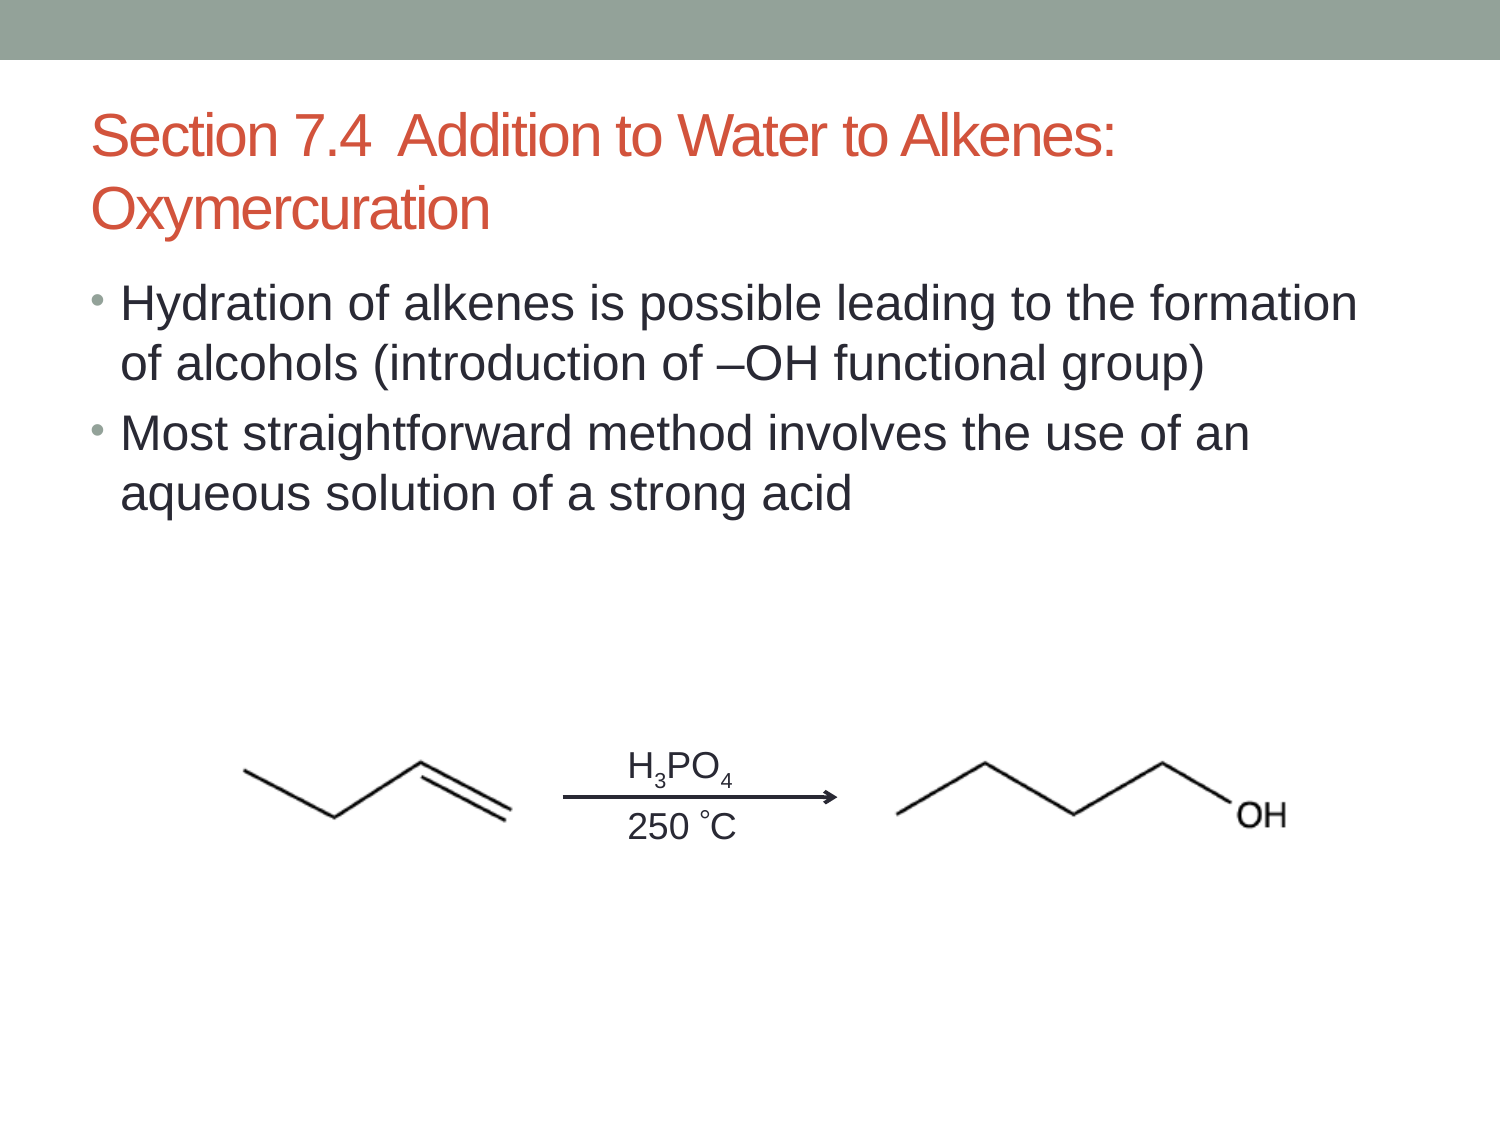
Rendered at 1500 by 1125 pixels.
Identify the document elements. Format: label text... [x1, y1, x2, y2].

list Hydration of alkenes is possible leading to the formation of alcohols (introduction of –OH functional group) Most straightforward method involves the use of an aqueous solution of a strong acid [75, 262, 1425, 563]
picture [212, 719, 577, 859]
title Section 7.4 Addition to Water to Alkenes: Oxymercuration [75, 87, 1425, 250]
text_box H3PO4 [612, 733, 788, 793]
picture [881, 733, 1317, 856]
text_box 250 C [612, 806, 782, 855]
